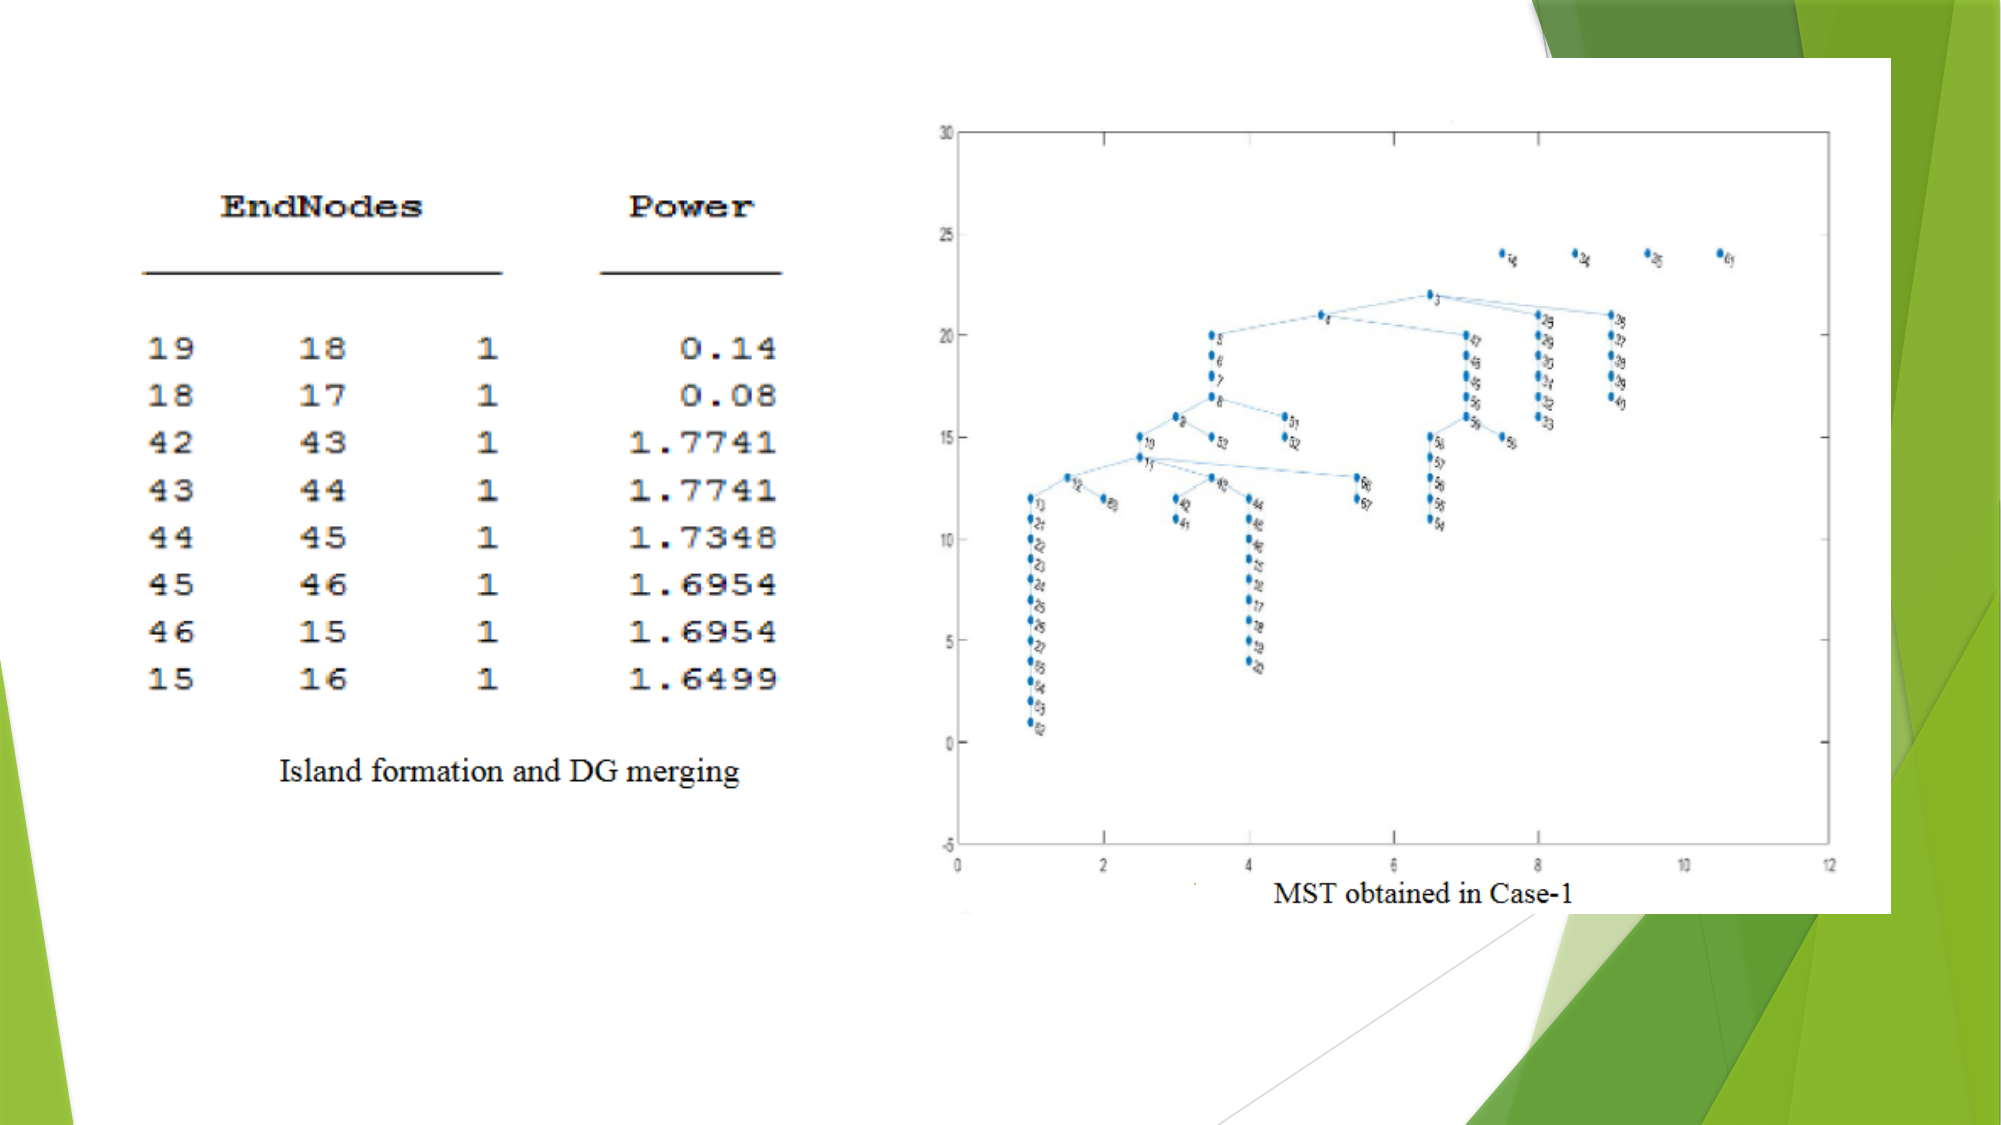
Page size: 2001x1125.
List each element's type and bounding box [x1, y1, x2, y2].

picture [923, 58, 1892, 915]
list [86, 161, 862, 846]
